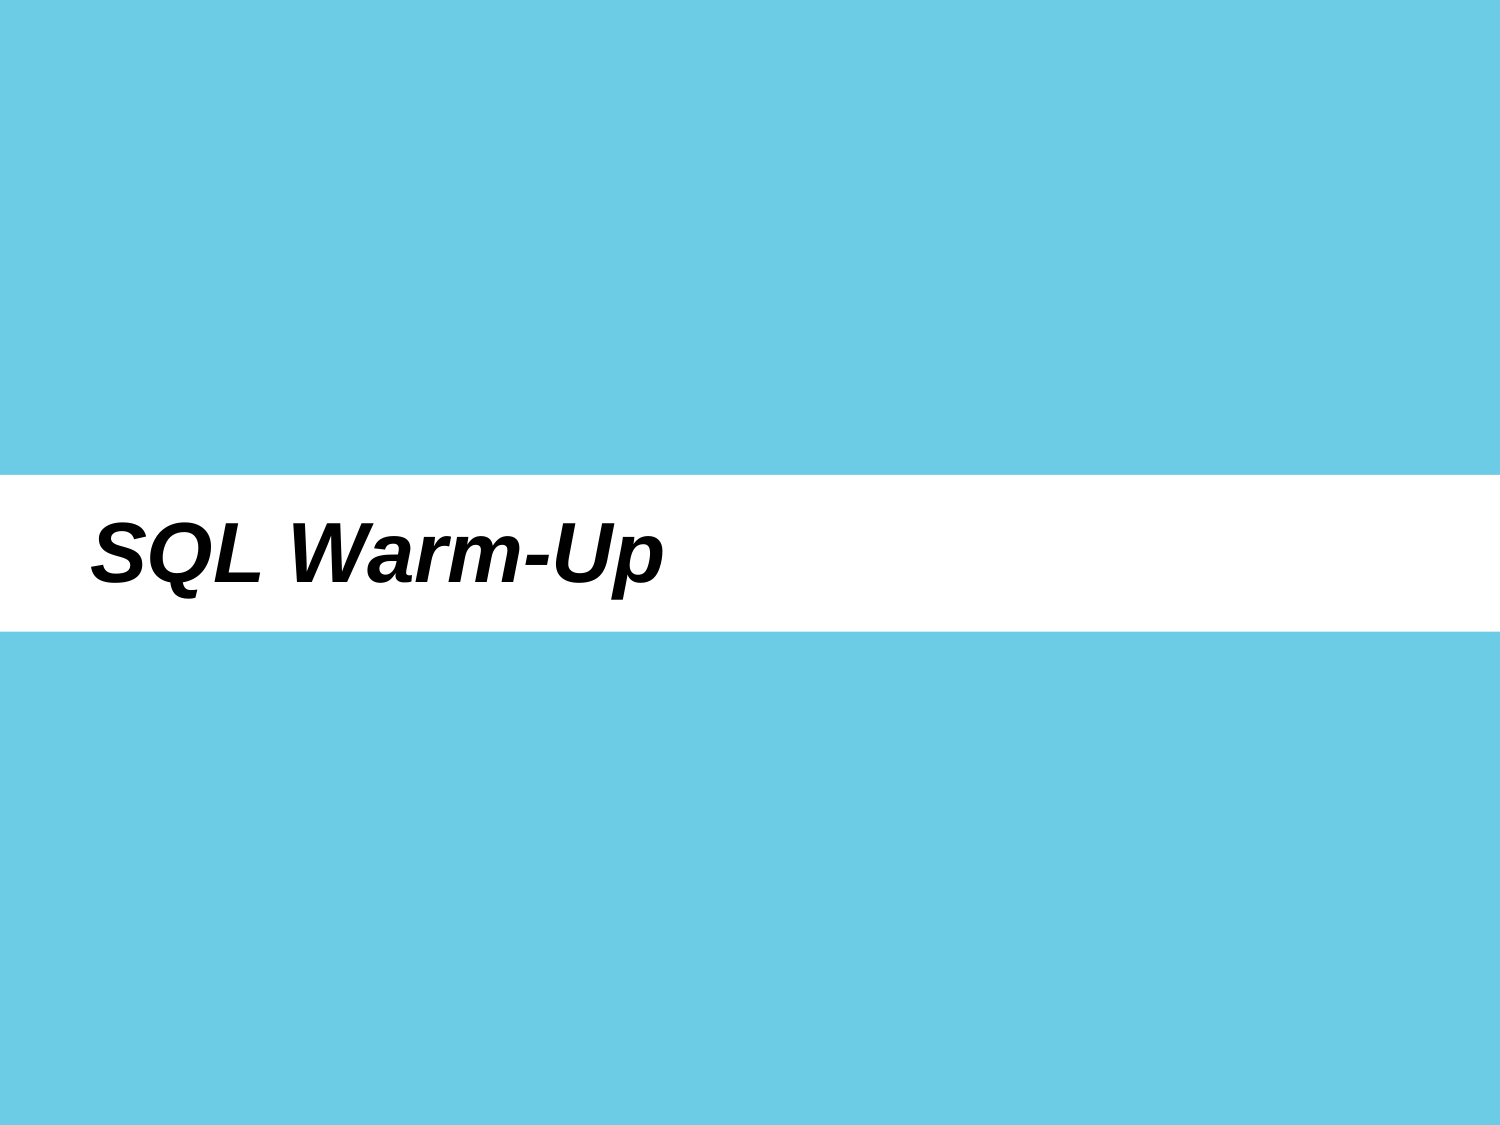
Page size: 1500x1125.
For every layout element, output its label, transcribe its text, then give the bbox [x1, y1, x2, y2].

title SQL Warm-Up [71, 493, 1292, 617]
